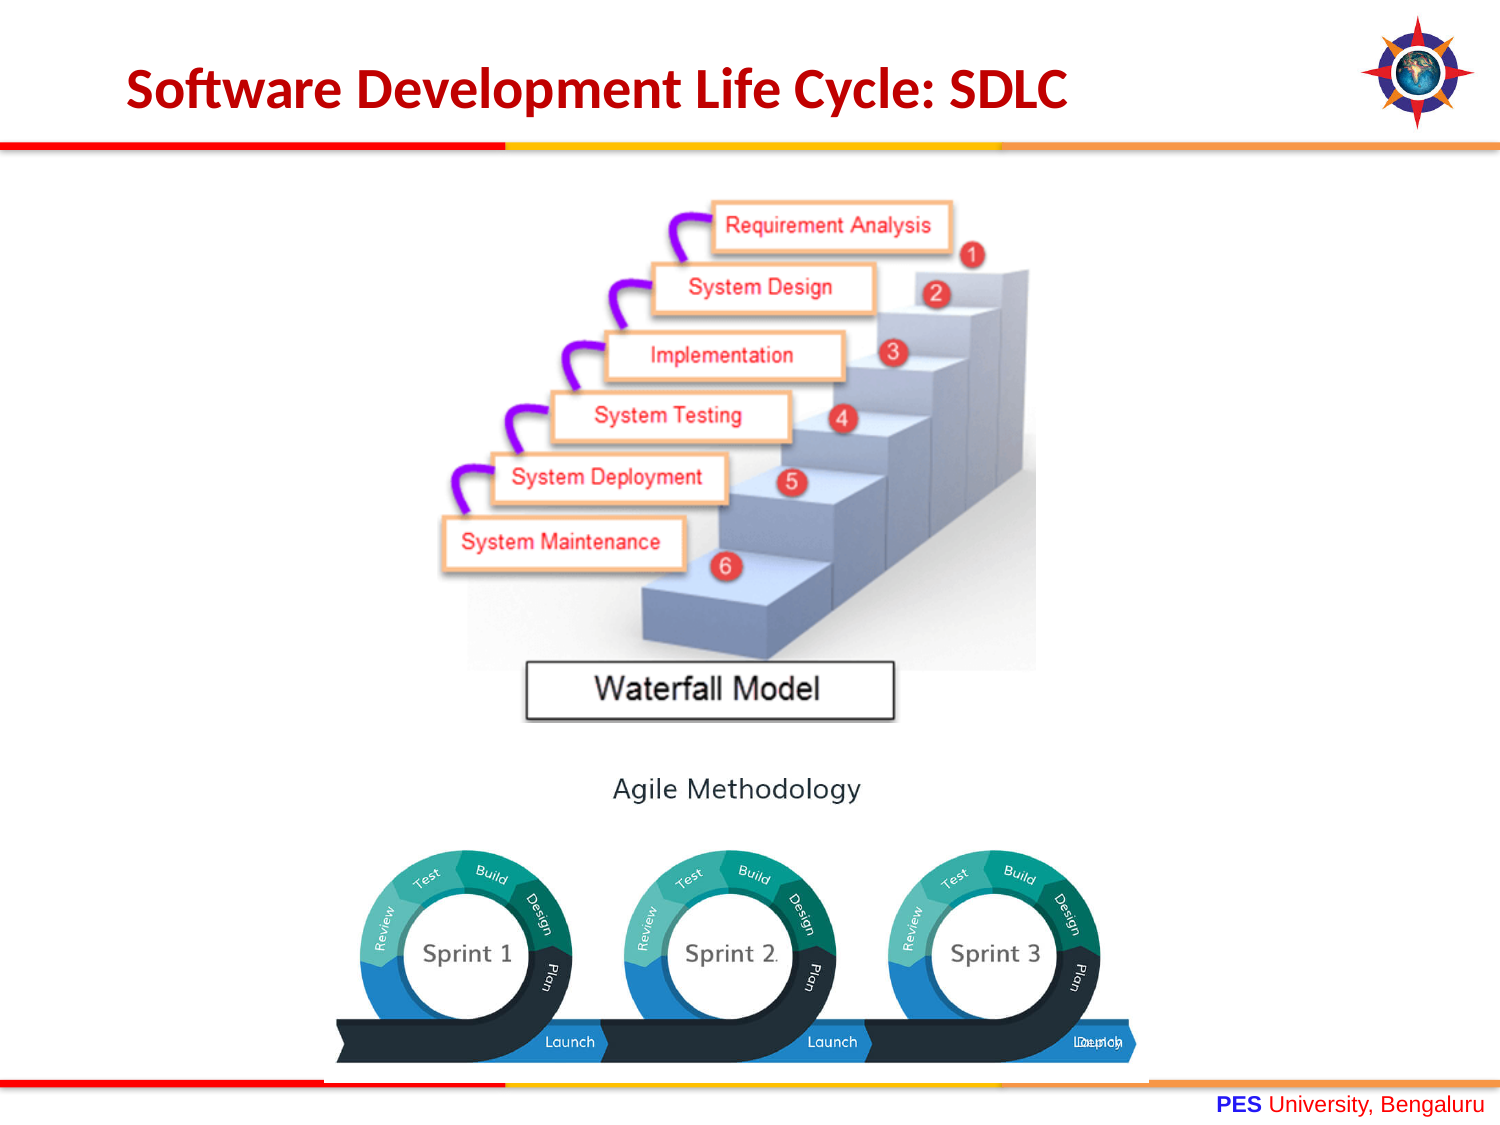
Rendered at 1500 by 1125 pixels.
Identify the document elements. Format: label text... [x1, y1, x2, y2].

picture [437, 184, 1037, 723]
picture [324, 739, 1150, 1084]
picture [1352, 7, 1483, 138]
text_box Software Development Life Cycle: SDLC [112, 42, 1211, 128]
